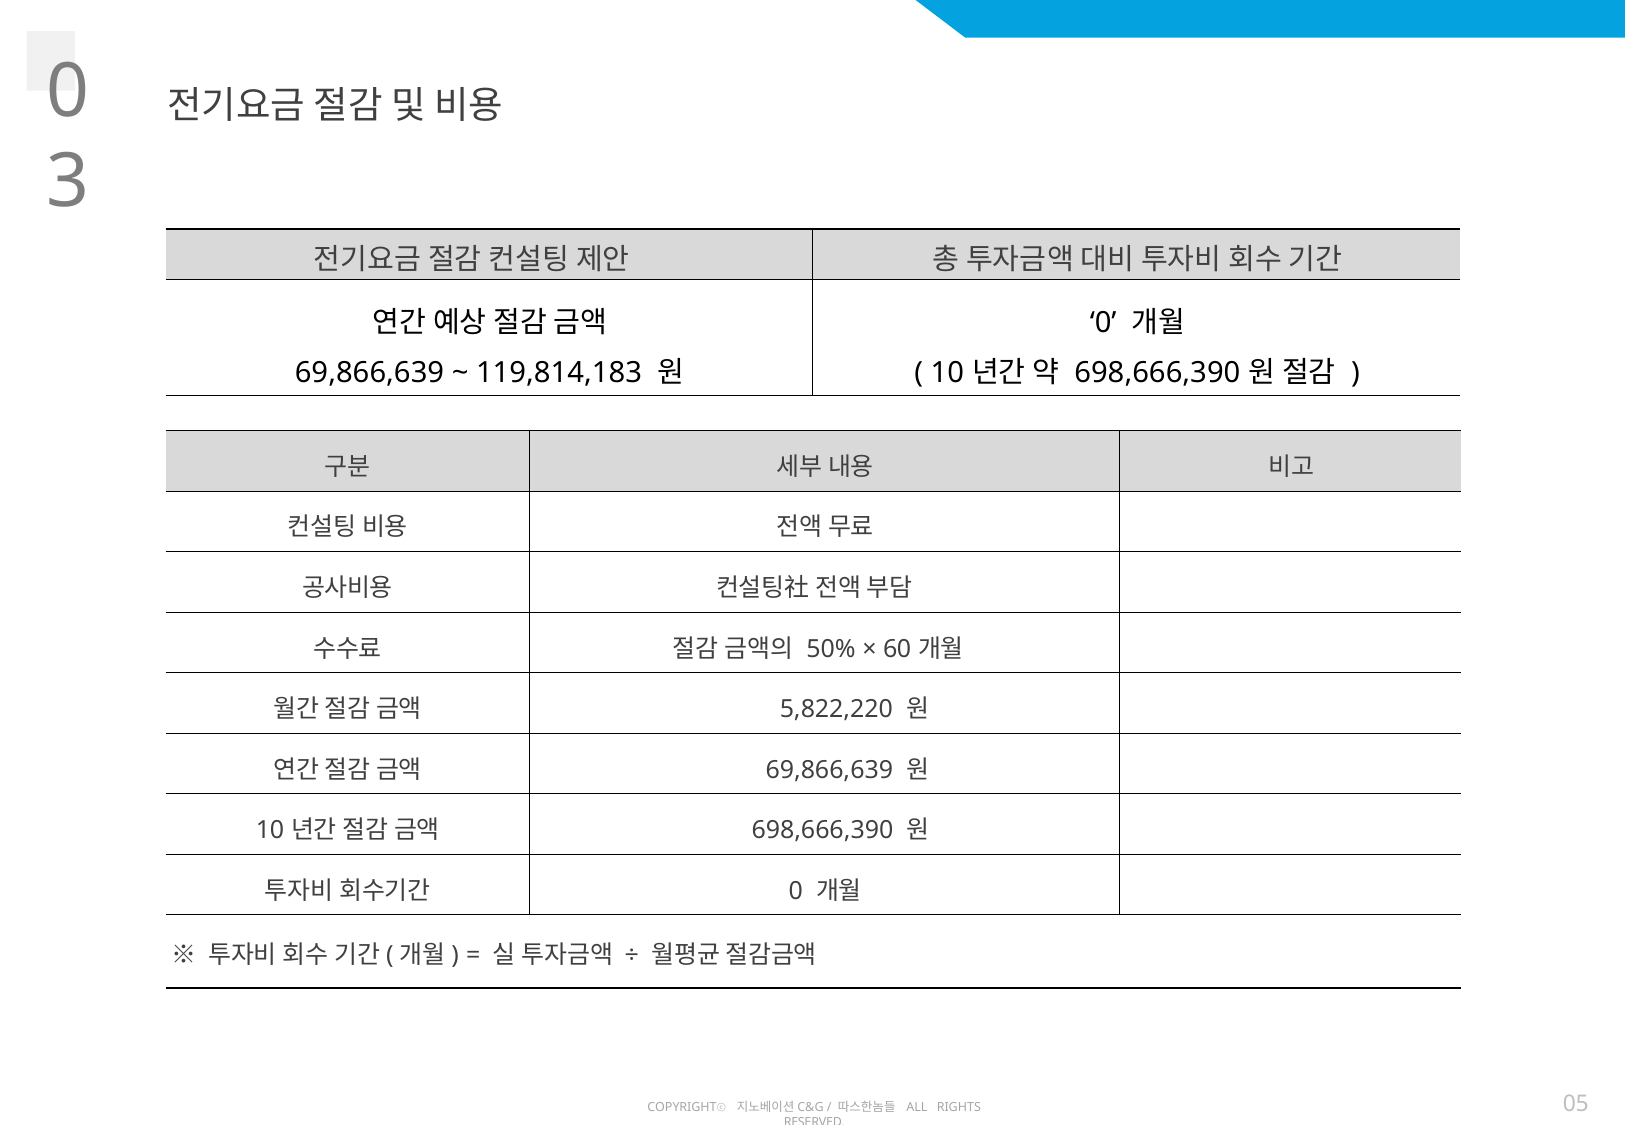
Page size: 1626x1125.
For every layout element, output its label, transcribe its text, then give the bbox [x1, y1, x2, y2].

table_cell 10년간 절감 금액 [166, 794, 529, 854]
table_cell 69,866,639 원 [530, 734, 1119, 793]
table_cell 5,822,220 원 [530, 673, 1119, 733]
title 03 [44, 39, 131, 230]
text_box ※ 투자비 회수 기간(개월) = 실 투자금액 ÷ 월평균 절감금액 [169, 936, 850, 969]
table_cell 공사비용 [166, 552, 529, 612]
table_cell 수수료 [166, 613, 529, 672]
table_cell 연간 예상 절감 금액 69,866,639 ~ 119,814,183 원 [166, 280, 812, 395]
table_cell 컨설팅社 전액 부담 [530, 552, 1119, 612]
table_header 구분 [166, 431, 529, 491]
table_cell [1120, 734, 1461, 793]
table_cell 절감 금액의 50% × 60개월 [530, 613, 1119, 672]
table_cell [1120, 552, 1461, 612]
table_cell 월간 절감 금액 [166, 673, 529, 733]
table_cell 698,666,390 원 [530, 794, 1119, 854]
table_header 전기요금 절감 컨설팅 제안 [166, 230, 812, 279]
table_cell 연간 절감 금액 [166, 734, 529, 793]
table_cell 투자비 회수기간 [166, 855, 529, 914]
table_cell [1120, 492, 1461, 551]
table_header 비고 [1120, 431, 1461, 491]
table_cell 컨설팅 비용 [166, 492, 529, 551]
table_cell ‘0’ 개월 ( 10년간 약 698,666,390원 절감 ) [813, 280, 1460, 395]
table_cell 0 개월 [530, 855, 1119, 914]
table_cell [1120, 794, 1461, 854]
table_cell [1120, 855, 1461, 914]
table_cell [1120, 613, 1461, 672]
table_header 총 투자금액 대비 투자비 회수 기간 [813, 230, 1460, 279]
text_box 05 [1560, 1083, 1589, 1116]
table_cell 전액 무료 [530, 492, 1119, 551]
table_cell [1120, 673, 1461, 733]
table_header 세부 내용 [530, 431, 1119, 491]
footer COPYRIGHTⓒ 지노베이션C&G / 따스한놈들 ALL RIGHTS RESERVED. [613, 1095, 1013, 1125]
text_box 전기요금 절감 및 비용 [165, 79, 548, 127]
